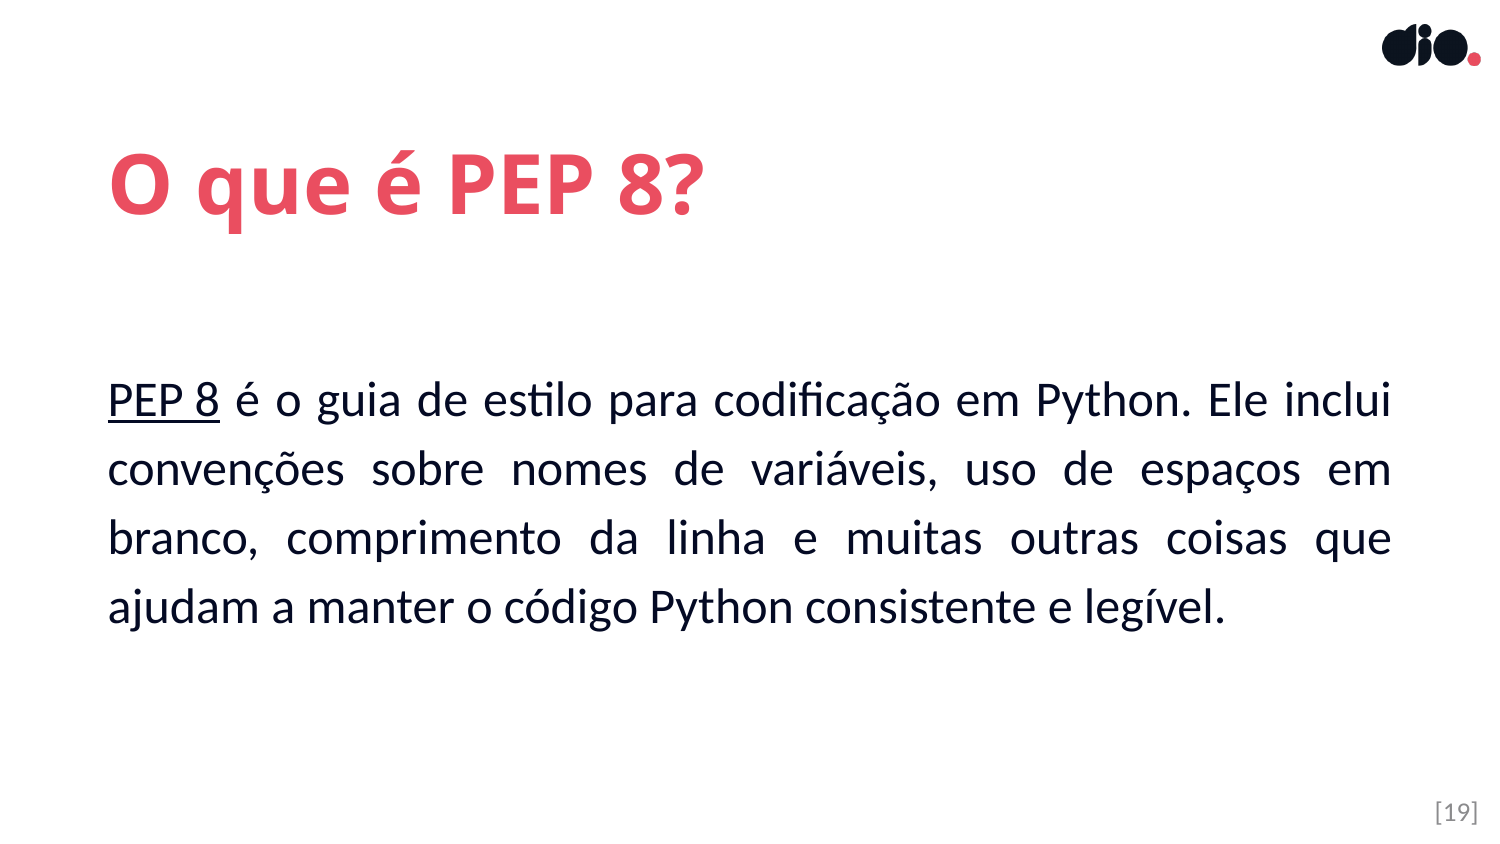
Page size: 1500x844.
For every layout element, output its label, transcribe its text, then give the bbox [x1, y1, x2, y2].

text_box O que é PEP 8? [92, 104, 1408, 243]
text_box PEP 8 é o guia de estilo para codificação em Python. Ele inclui convenções sobre nomes de variáveis, uso de espaços em branco, comprimento da linha e muitas outras coisas que ajudam a manter o código Python consistente e legível. [92, 243, 1408, 749]
picture [1382, 24, 1481, 66]
slide_number [19] [1403, 779, 1494, 844]
